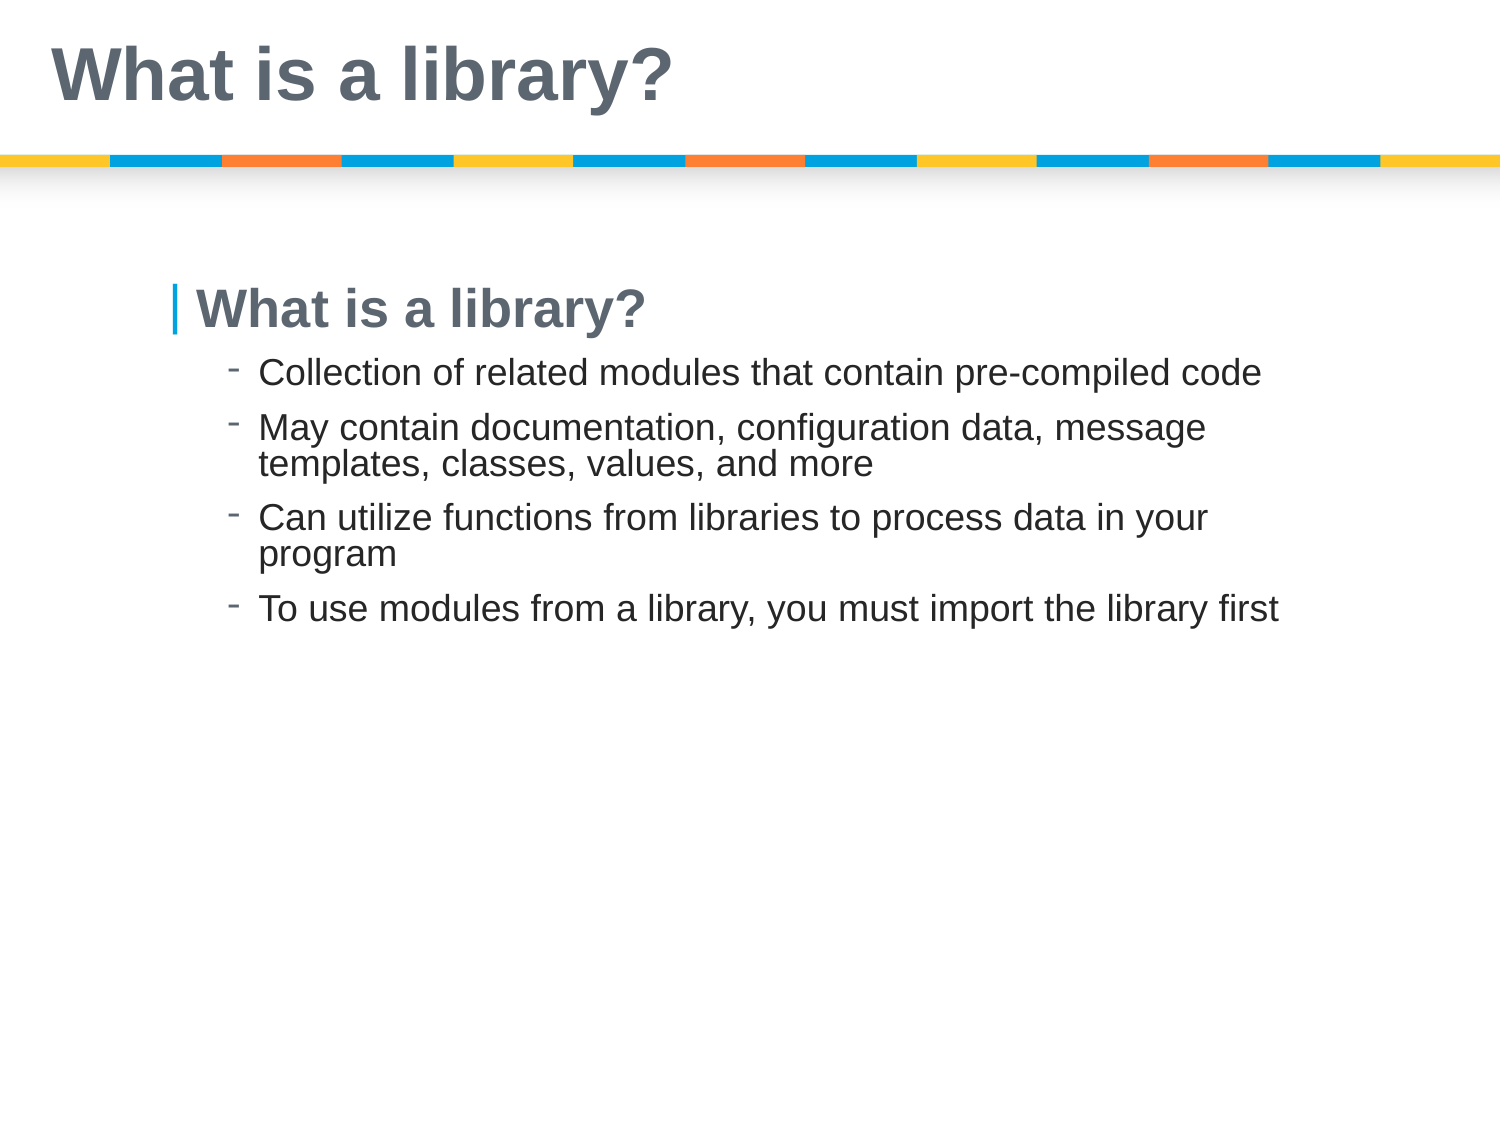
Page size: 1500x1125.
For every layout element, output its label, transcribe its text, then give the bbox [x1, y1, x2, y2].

list What is a library? Collection of related modules that contain pre-compiled code May contain documentation, configuration data, message templates, classes, values, and more Can utilize functions from libraries to process data in your program To use modules from a library, you must import the library first [153, 278, 1326, 847]
title What is a library? [35, 0, 1465, 154]
